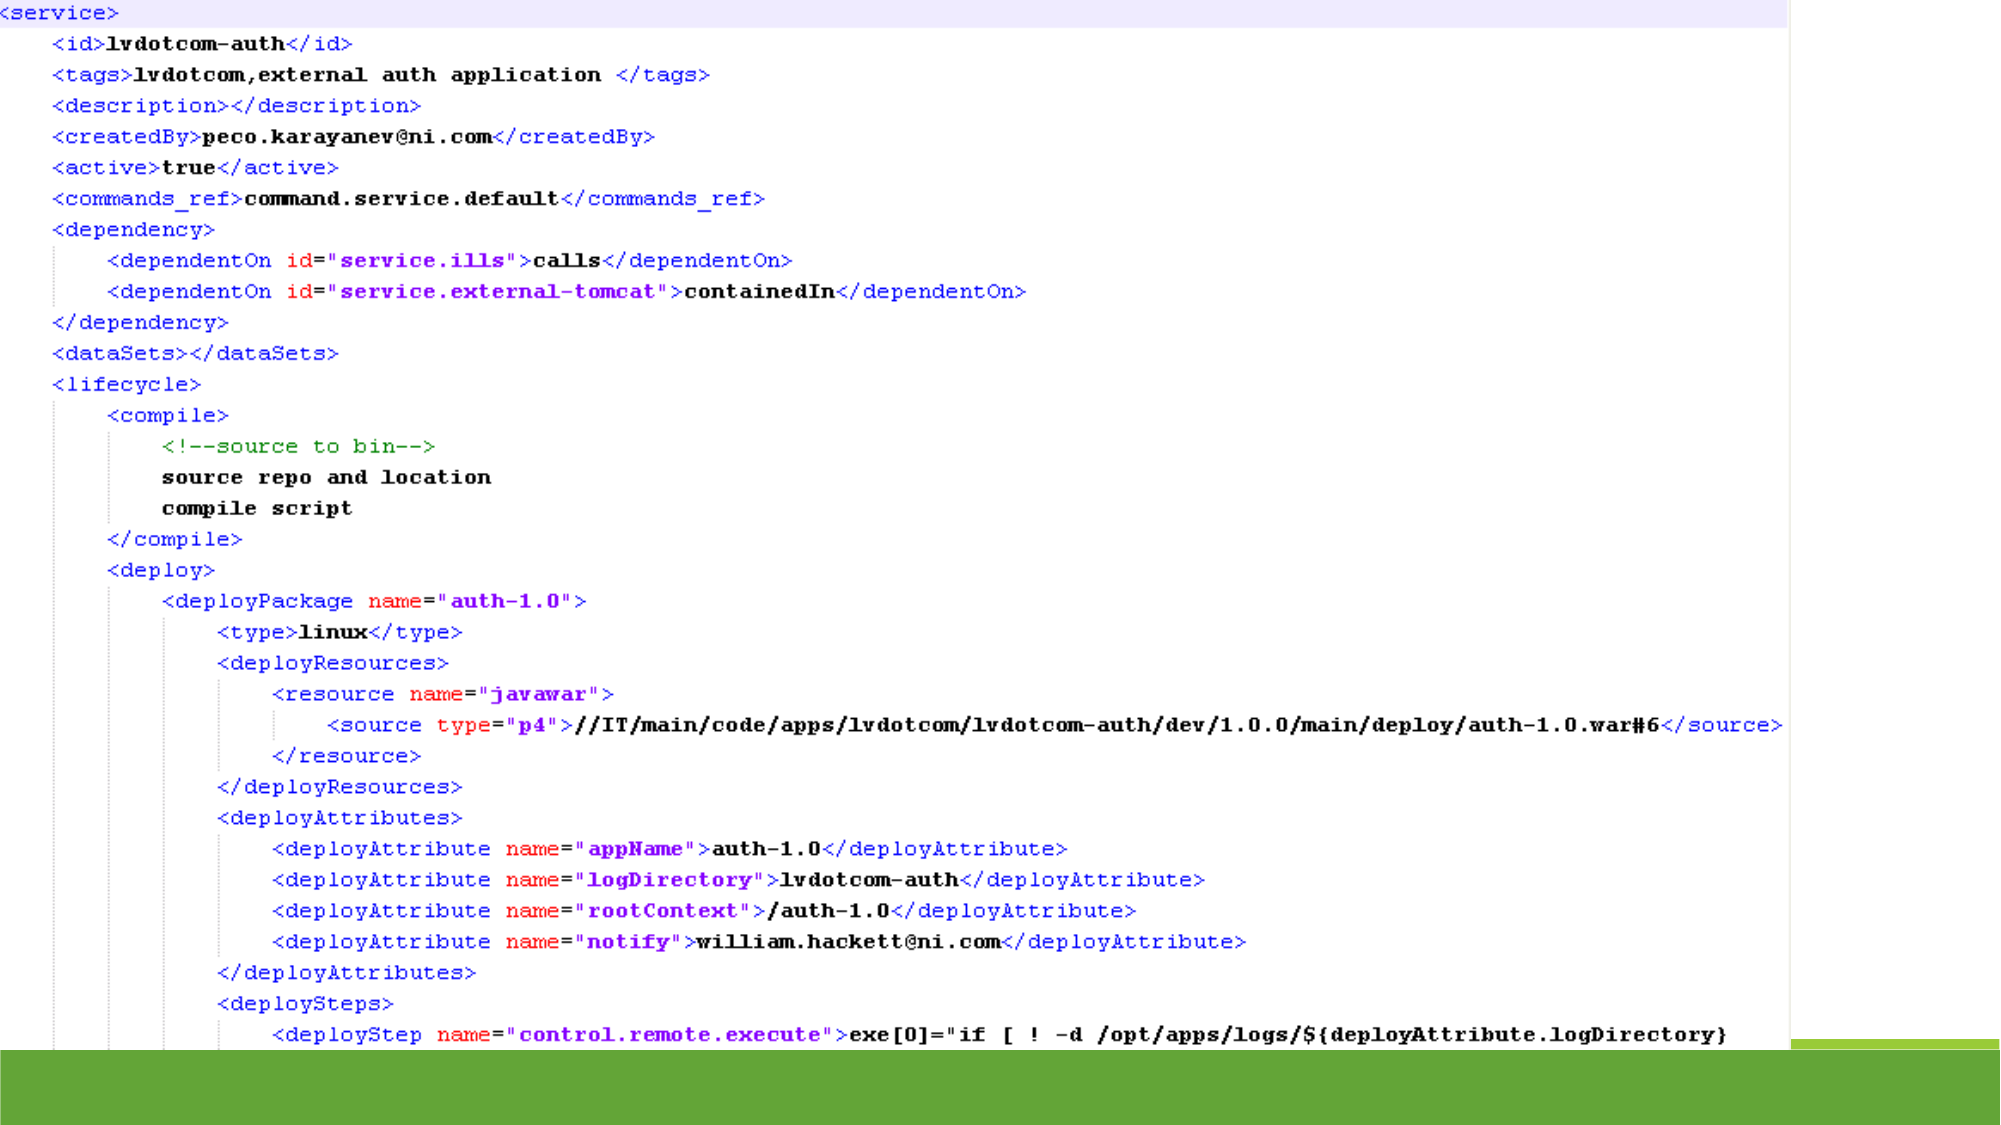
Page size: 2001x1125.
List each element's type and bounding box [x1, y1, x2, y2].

picture [0, 0, 1792, 1051]
